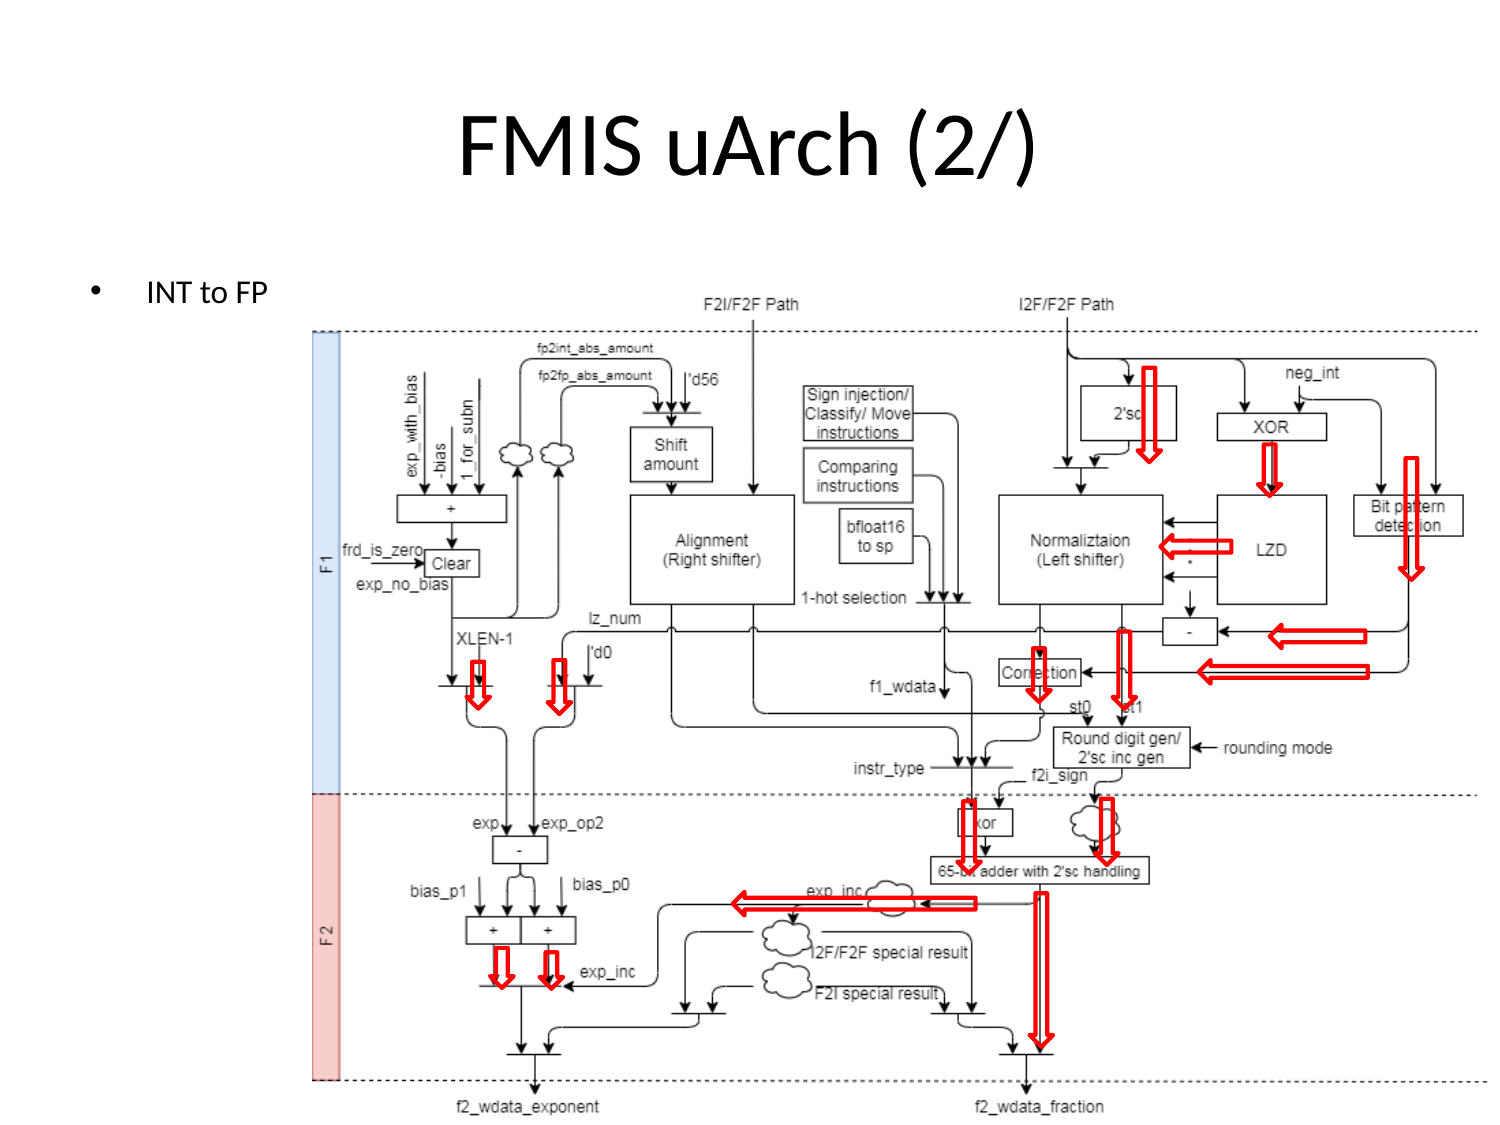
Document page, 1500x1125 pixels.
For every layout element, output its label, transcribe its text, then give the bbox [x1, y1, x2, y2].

title FMIS uArch (2/) [75, 45, 1425, 233]
list INT to FP [75, 262, 1425, 1005]
picture [312, 290, 1494, 1125]
